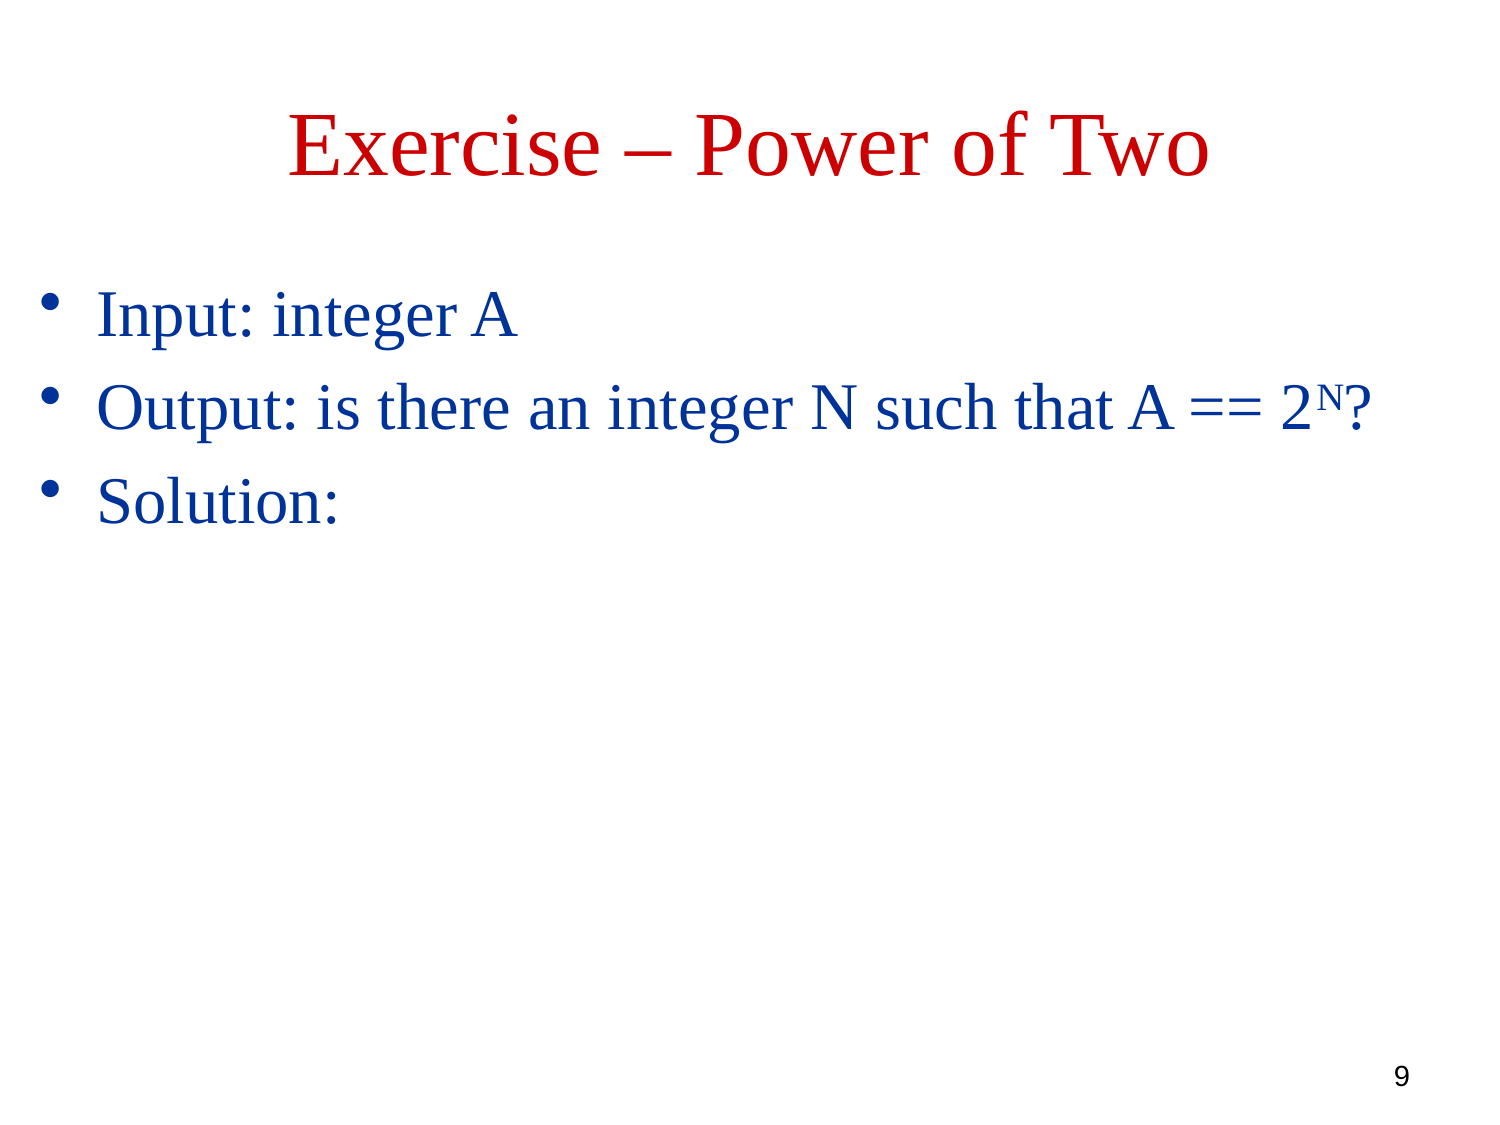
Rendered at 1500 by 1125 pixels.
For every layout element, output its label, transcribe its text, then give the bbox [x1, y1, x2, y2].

slide_number 9 [1074, 1049, 1426, 1088]
title Exercise – Power of Two [75, 45, 1425, 233]
list Input: integer A Output: is there an integer N such that A == 2N? Solution: [24, 262, 1463, 1005]
